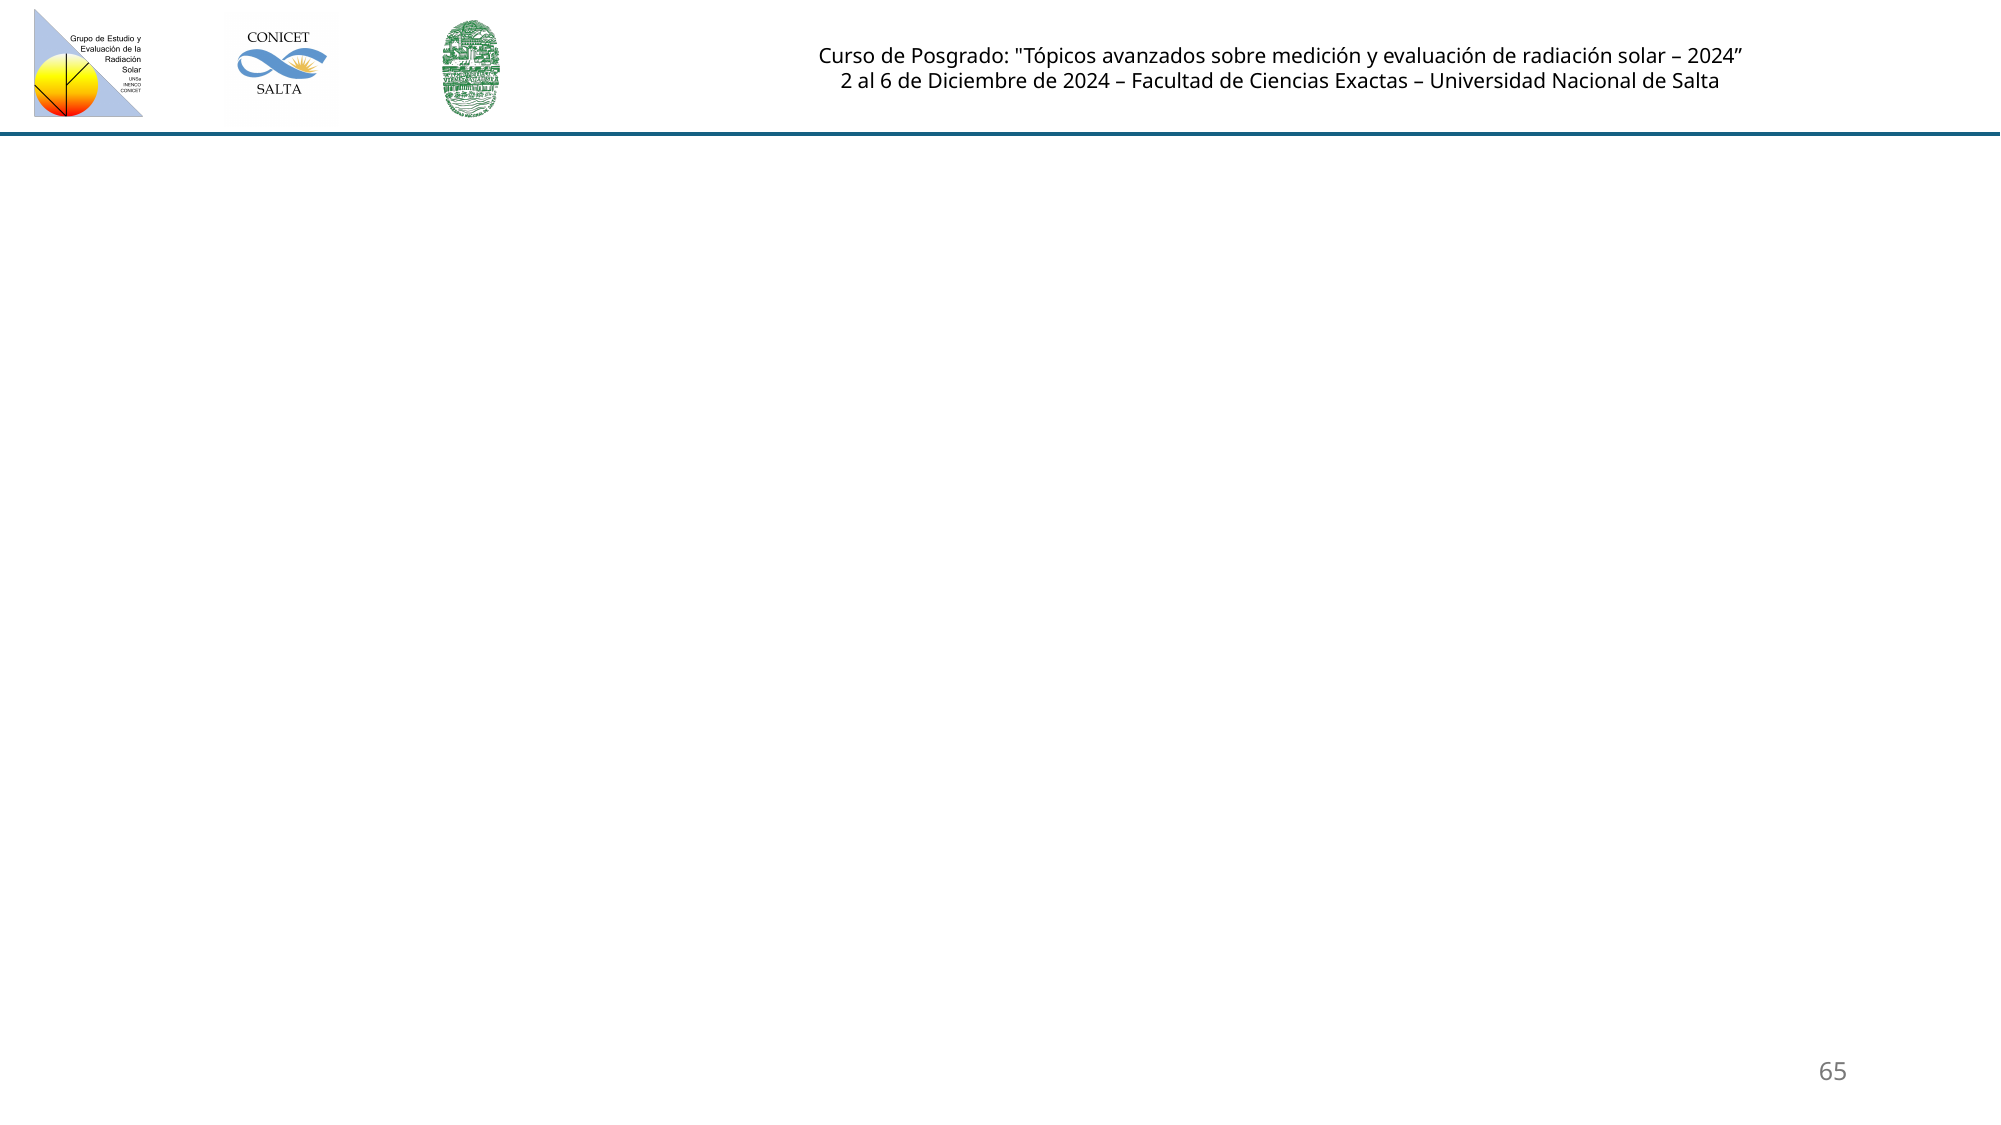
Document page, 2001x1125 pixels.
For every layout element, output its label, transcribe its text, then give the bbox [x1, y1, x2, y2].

text_box Curso de Posgrado: "Tópicos avanzados sobre medición y evaluación de radiación solar – 2024” 2 al 6 de Diciembre de 2024 – Facultad de Ciencias Exactas – Universidad Nacional de Salta [728, 35, 1833, 101]
picture [224, 11, 340, 127]
picture [33, 8, 149, 118]
picture [414, 10, 530, 126]
slide_number 65 [1412, 1042, 1863, 1103]
